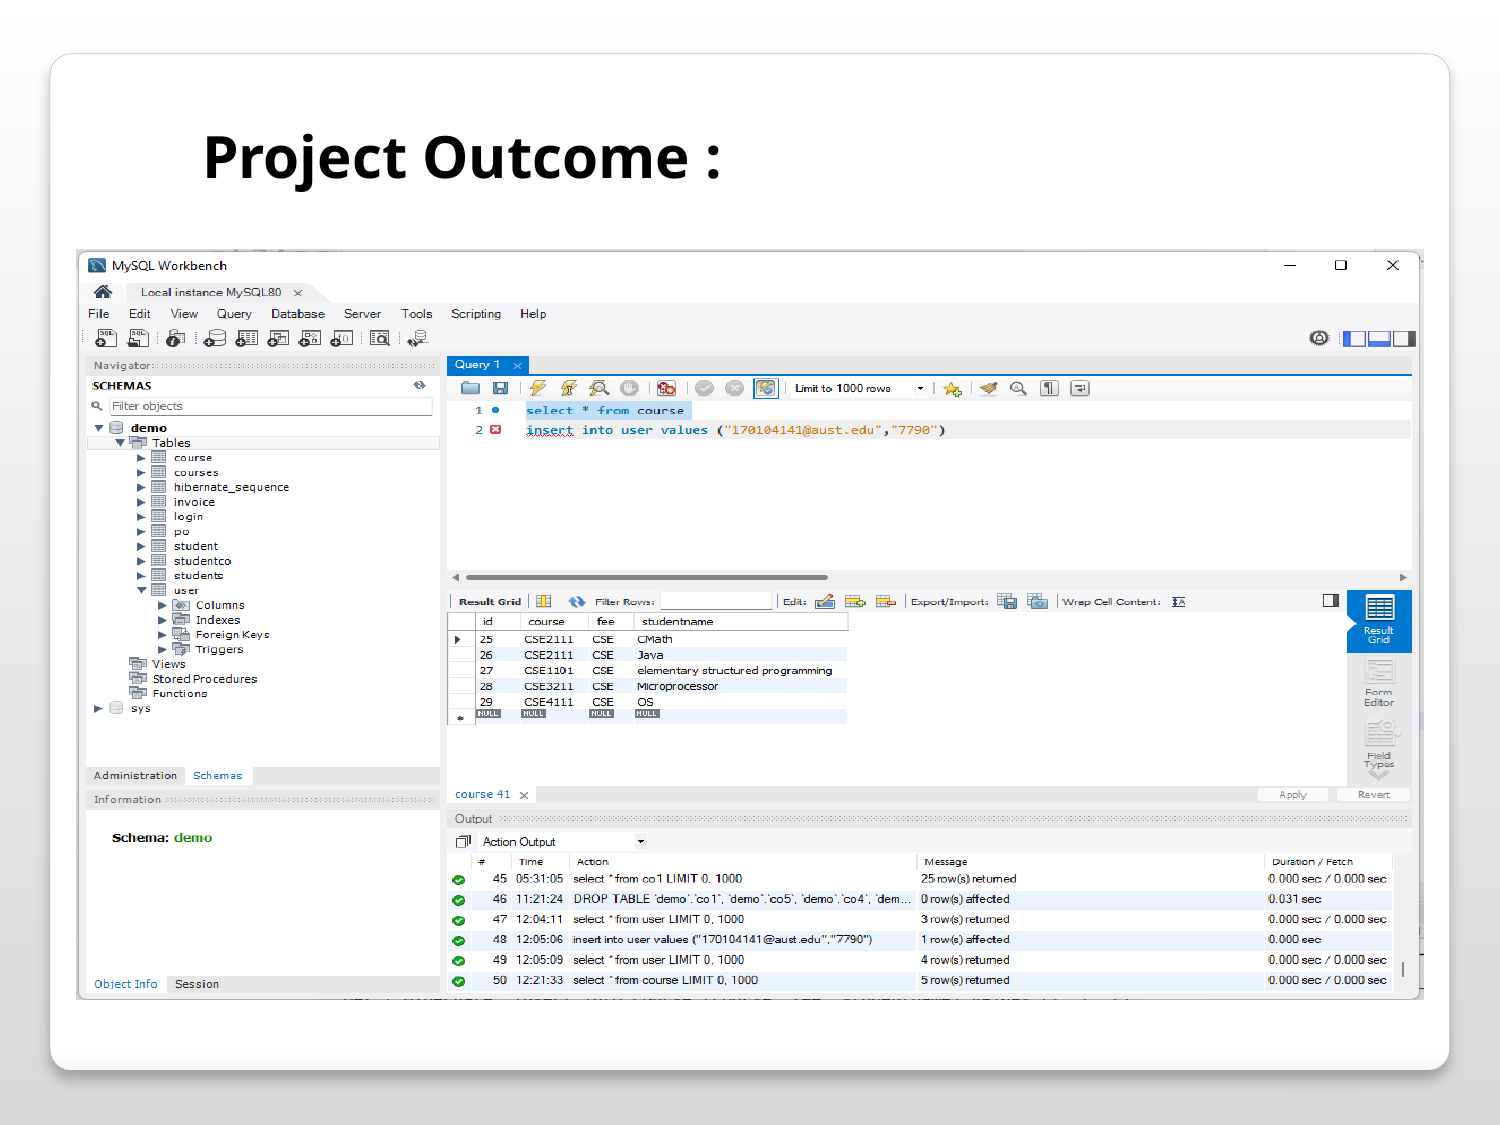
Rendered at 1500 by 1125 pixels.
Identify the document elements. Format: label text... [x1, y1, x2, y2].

text_box Project Outcome : [187, 112, 950, 198]
picture [76, 249, 1424, 1001]
